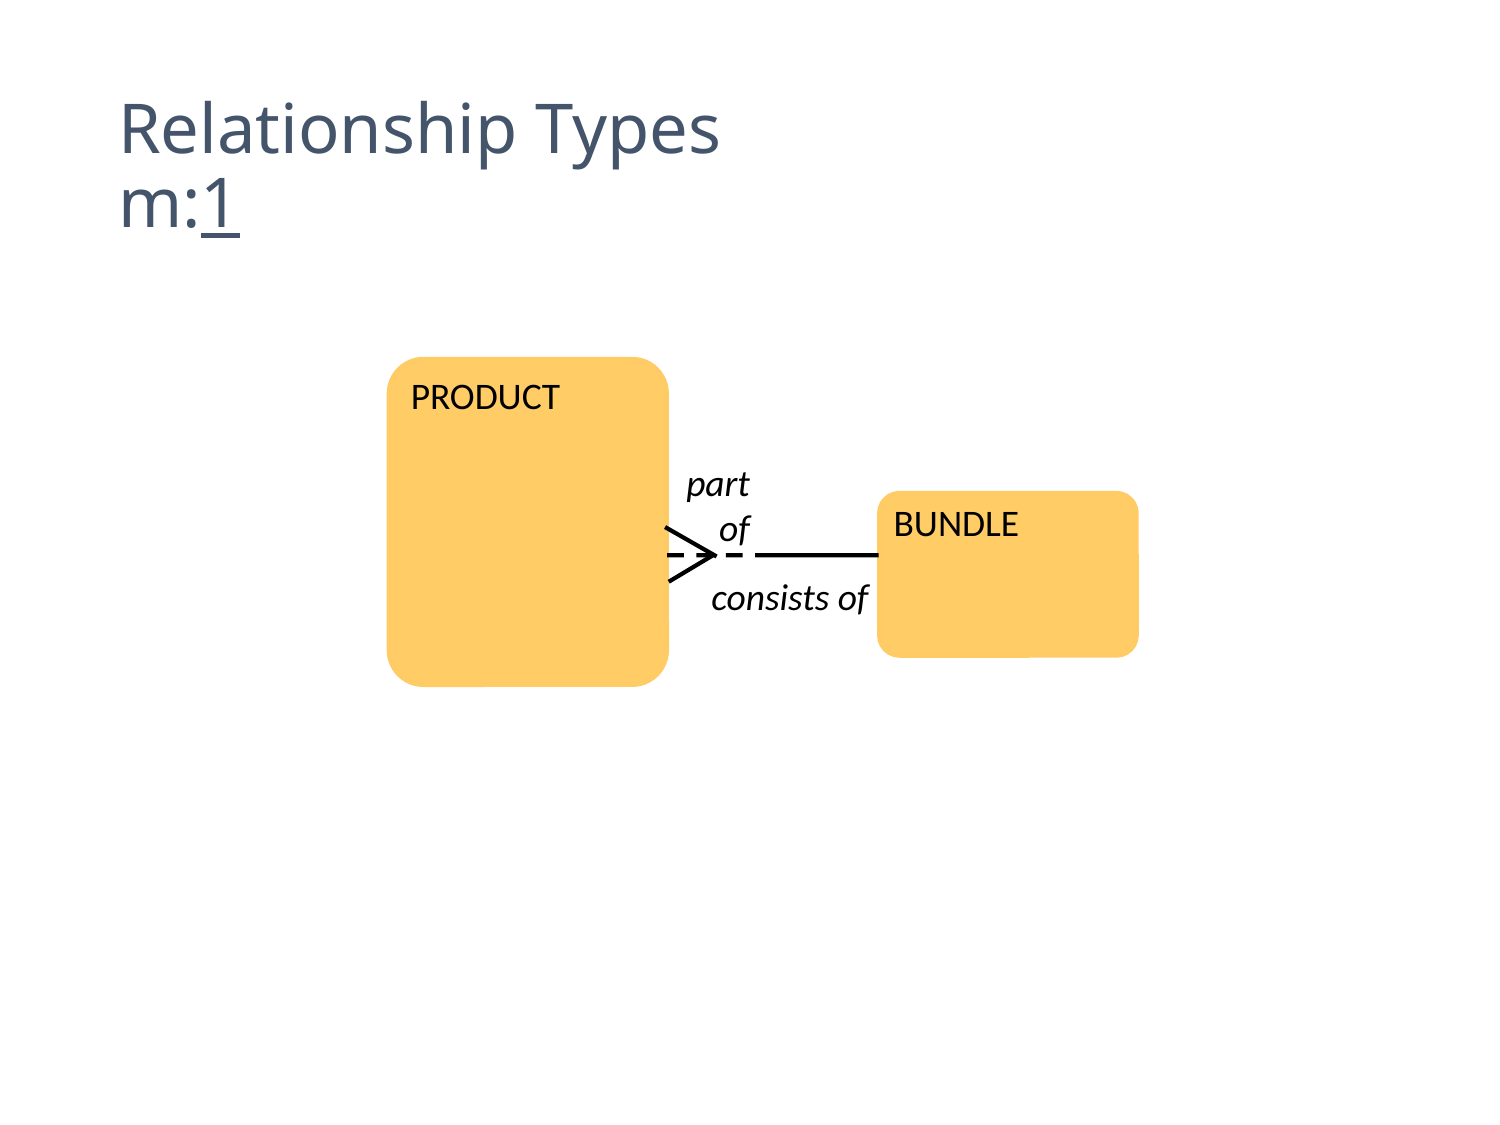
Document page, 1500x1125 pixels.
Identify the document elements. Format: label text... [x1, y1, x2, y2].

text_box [665, 526, 717, 582]
text_box [879, 503, 1137, 656]
text_box PRODUCT [395, 364, 657, 425]
text_box BUNDLE [878, 491, 1134, 552]
title Relationship Types m:1 [103, 59, 1397, 278]
text_box consists of [688, 565, 884, 626]
text_box [388, 369, 667, 685]
text_box part of [659, 451, 766, 557]
text_box [405, 358, 651, 364]
